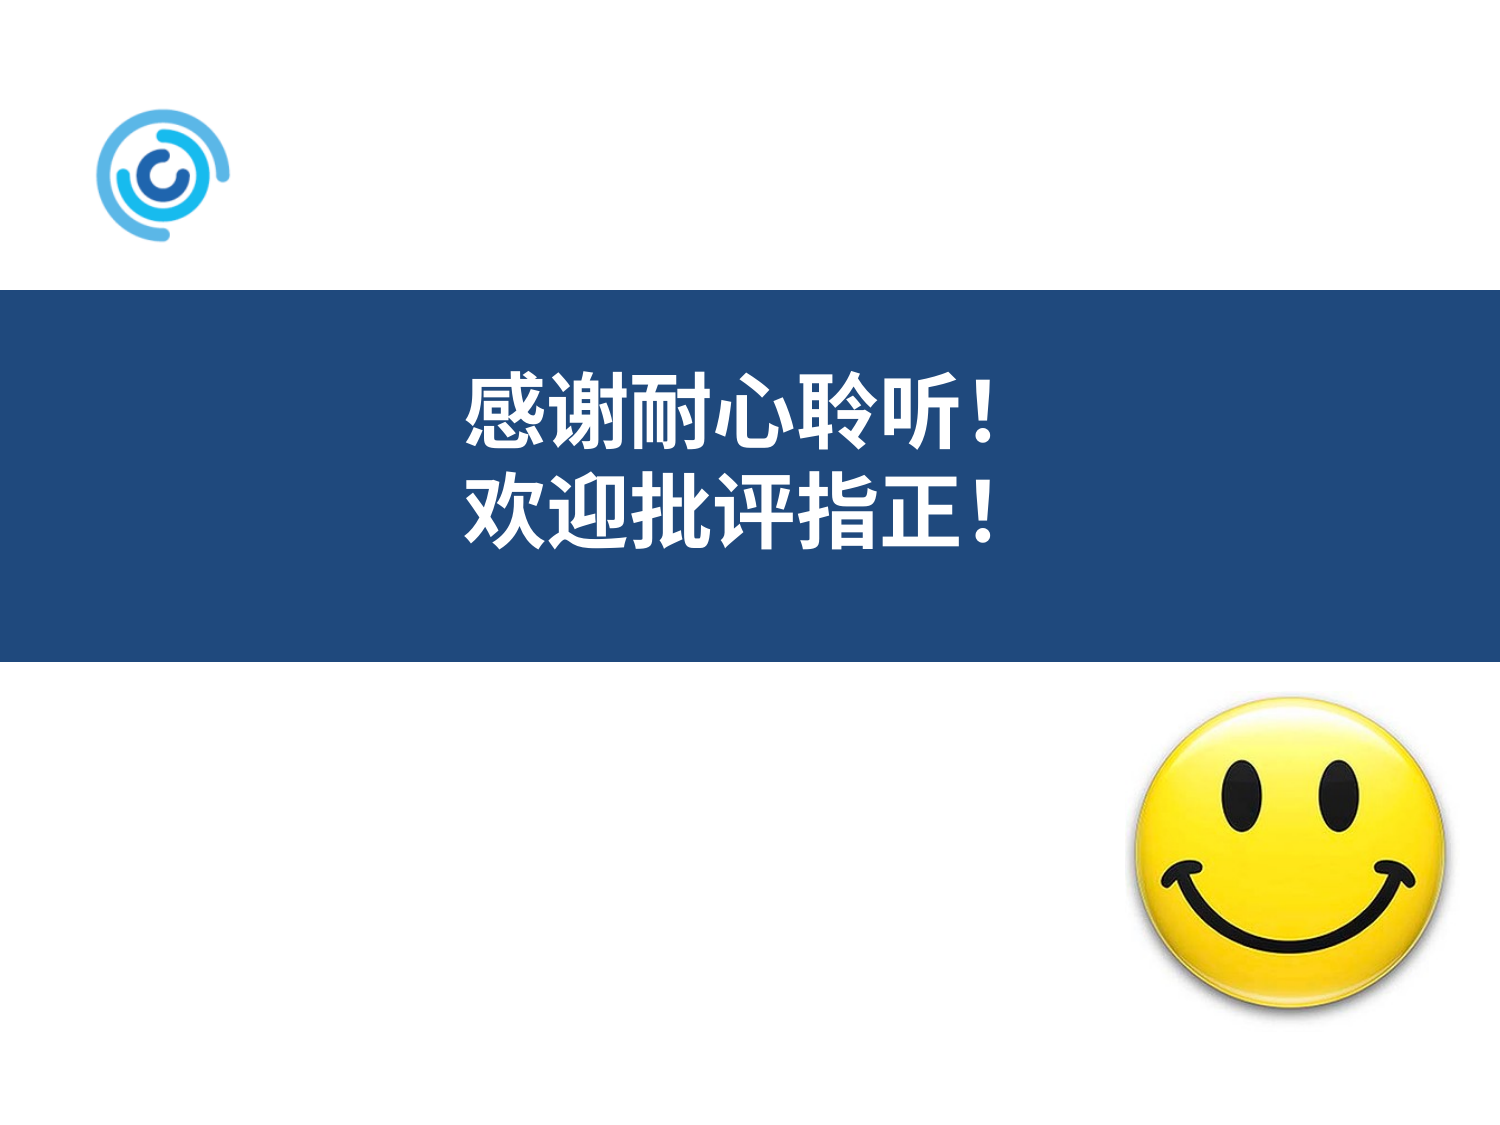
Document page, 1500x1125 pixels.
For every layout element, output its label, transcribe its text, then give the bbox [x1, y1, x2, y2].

title 感谢耐心聆听！ 欢迎批评指正！ [116, 351, 1393, 576]
picture [1125, 691, 1460, 1032]
picture [93, 105, 235, 246]
